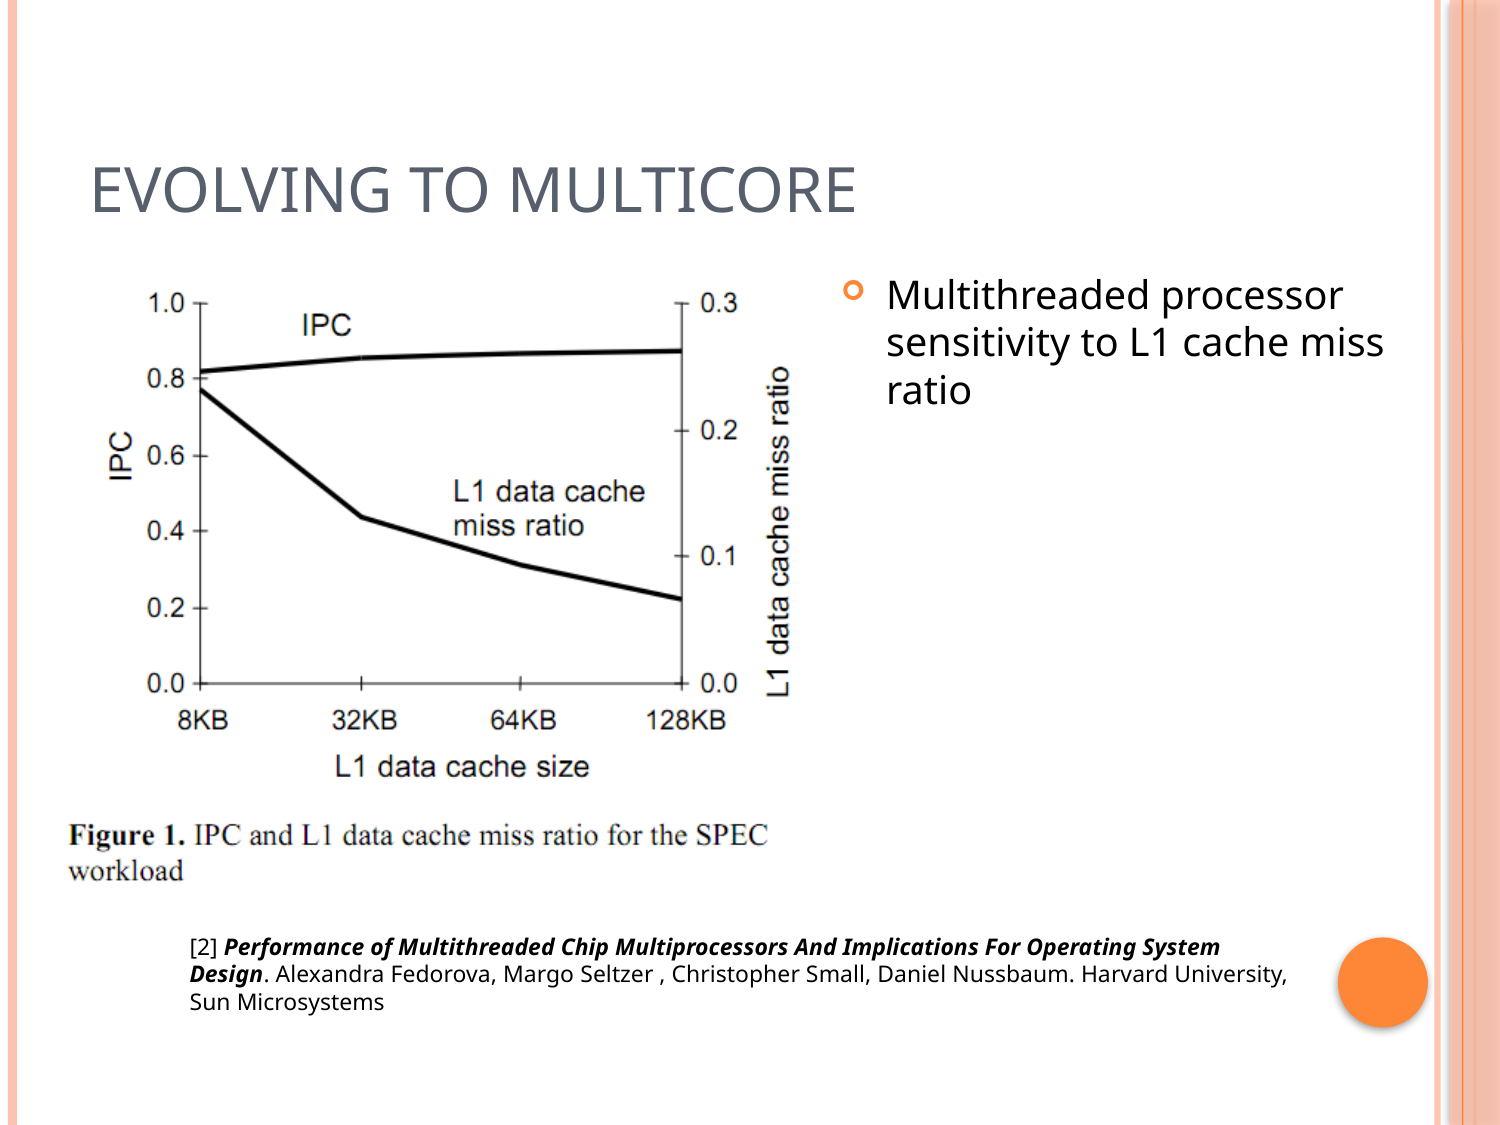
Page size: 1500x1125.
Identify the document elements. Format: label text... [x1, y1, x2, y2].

picture [36, 261, 832, 888]
title evolving to multicore [75, 45, 1400, 233]
text_box [2] Performance of Multithreaded Chip Multiprocessors And Implications For Operating System Design. Alexandra Fedorova, Margo Seltzer , Christopher Small, Daniel Nussbaum. Harvard University, Sun Microsystems [174, 924, 1313, 1023]
list Multithreaded processor sensitivity to L1 cache miss ratio [834, 262, 1425, 863]
